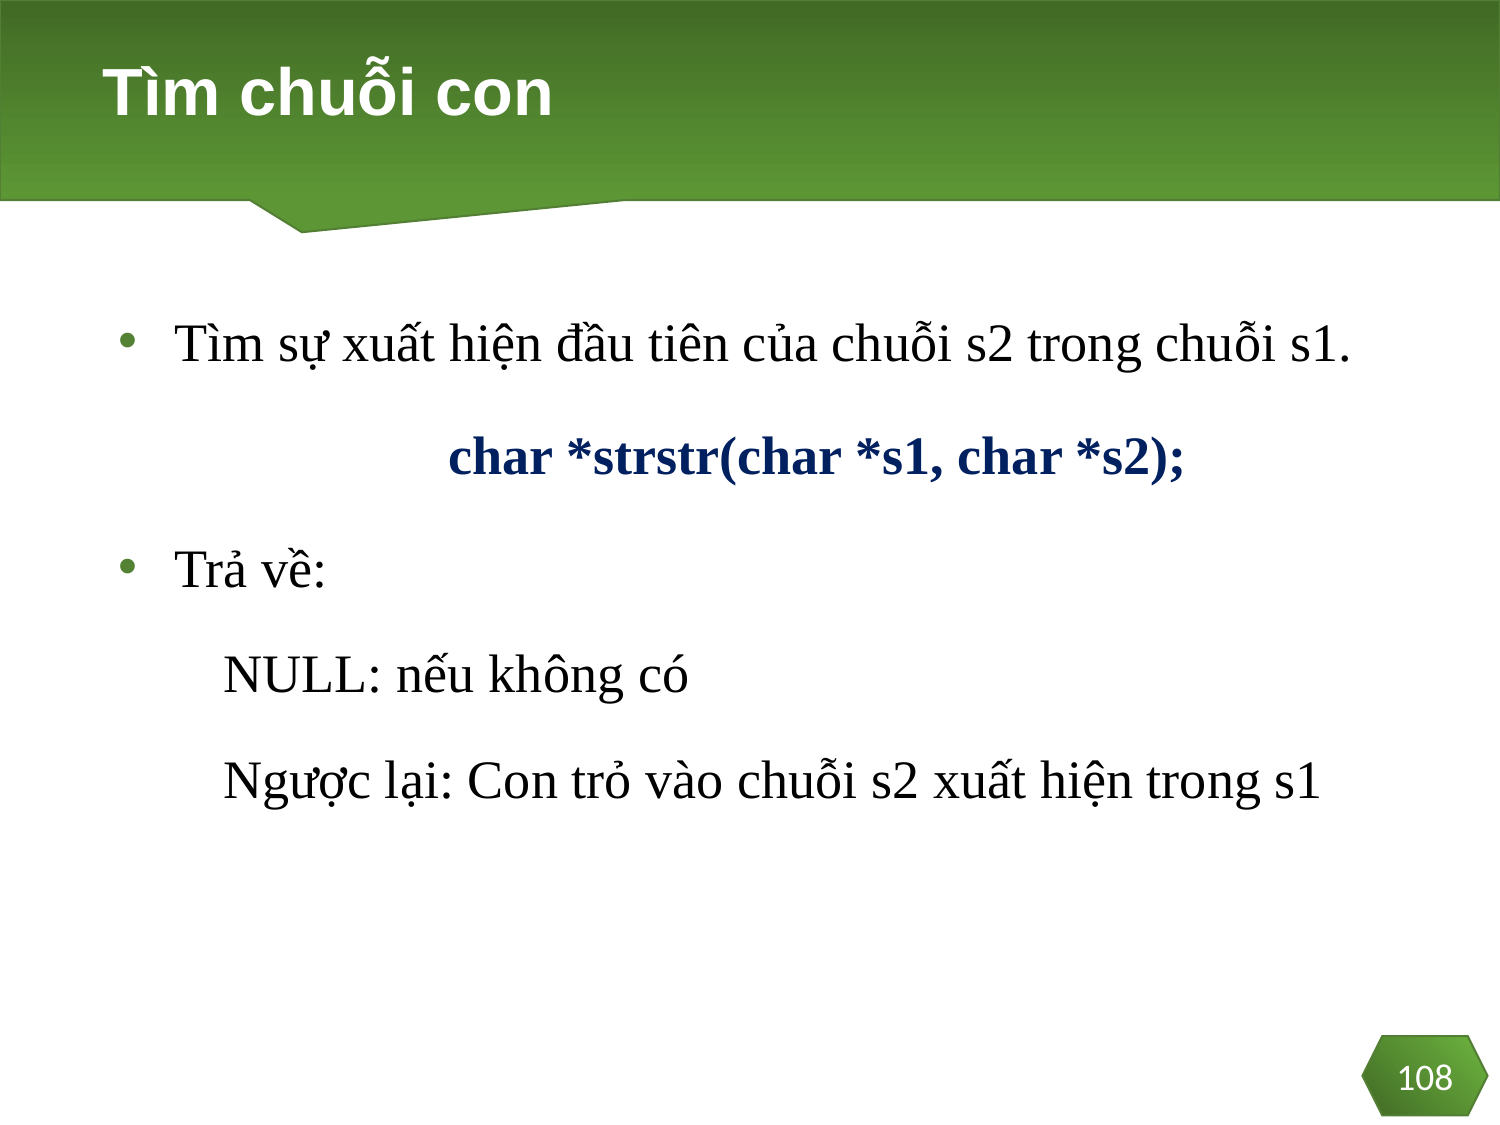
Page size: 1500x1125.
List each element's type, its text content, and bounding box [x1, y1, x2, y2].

title Tìm chuỗi con [87, 12, 1413, 175]
list Tìm sự xuất hiện đầu tiên của chuỗi s2 trong chuỗi s1. char *strstr(char *s1, char *s2); Trả về: NULL: nếu không có Ngược lại: Con trỏ vào chuỗi s2 xuất hiện trong s1 [103, 266, 1397, 1075]
